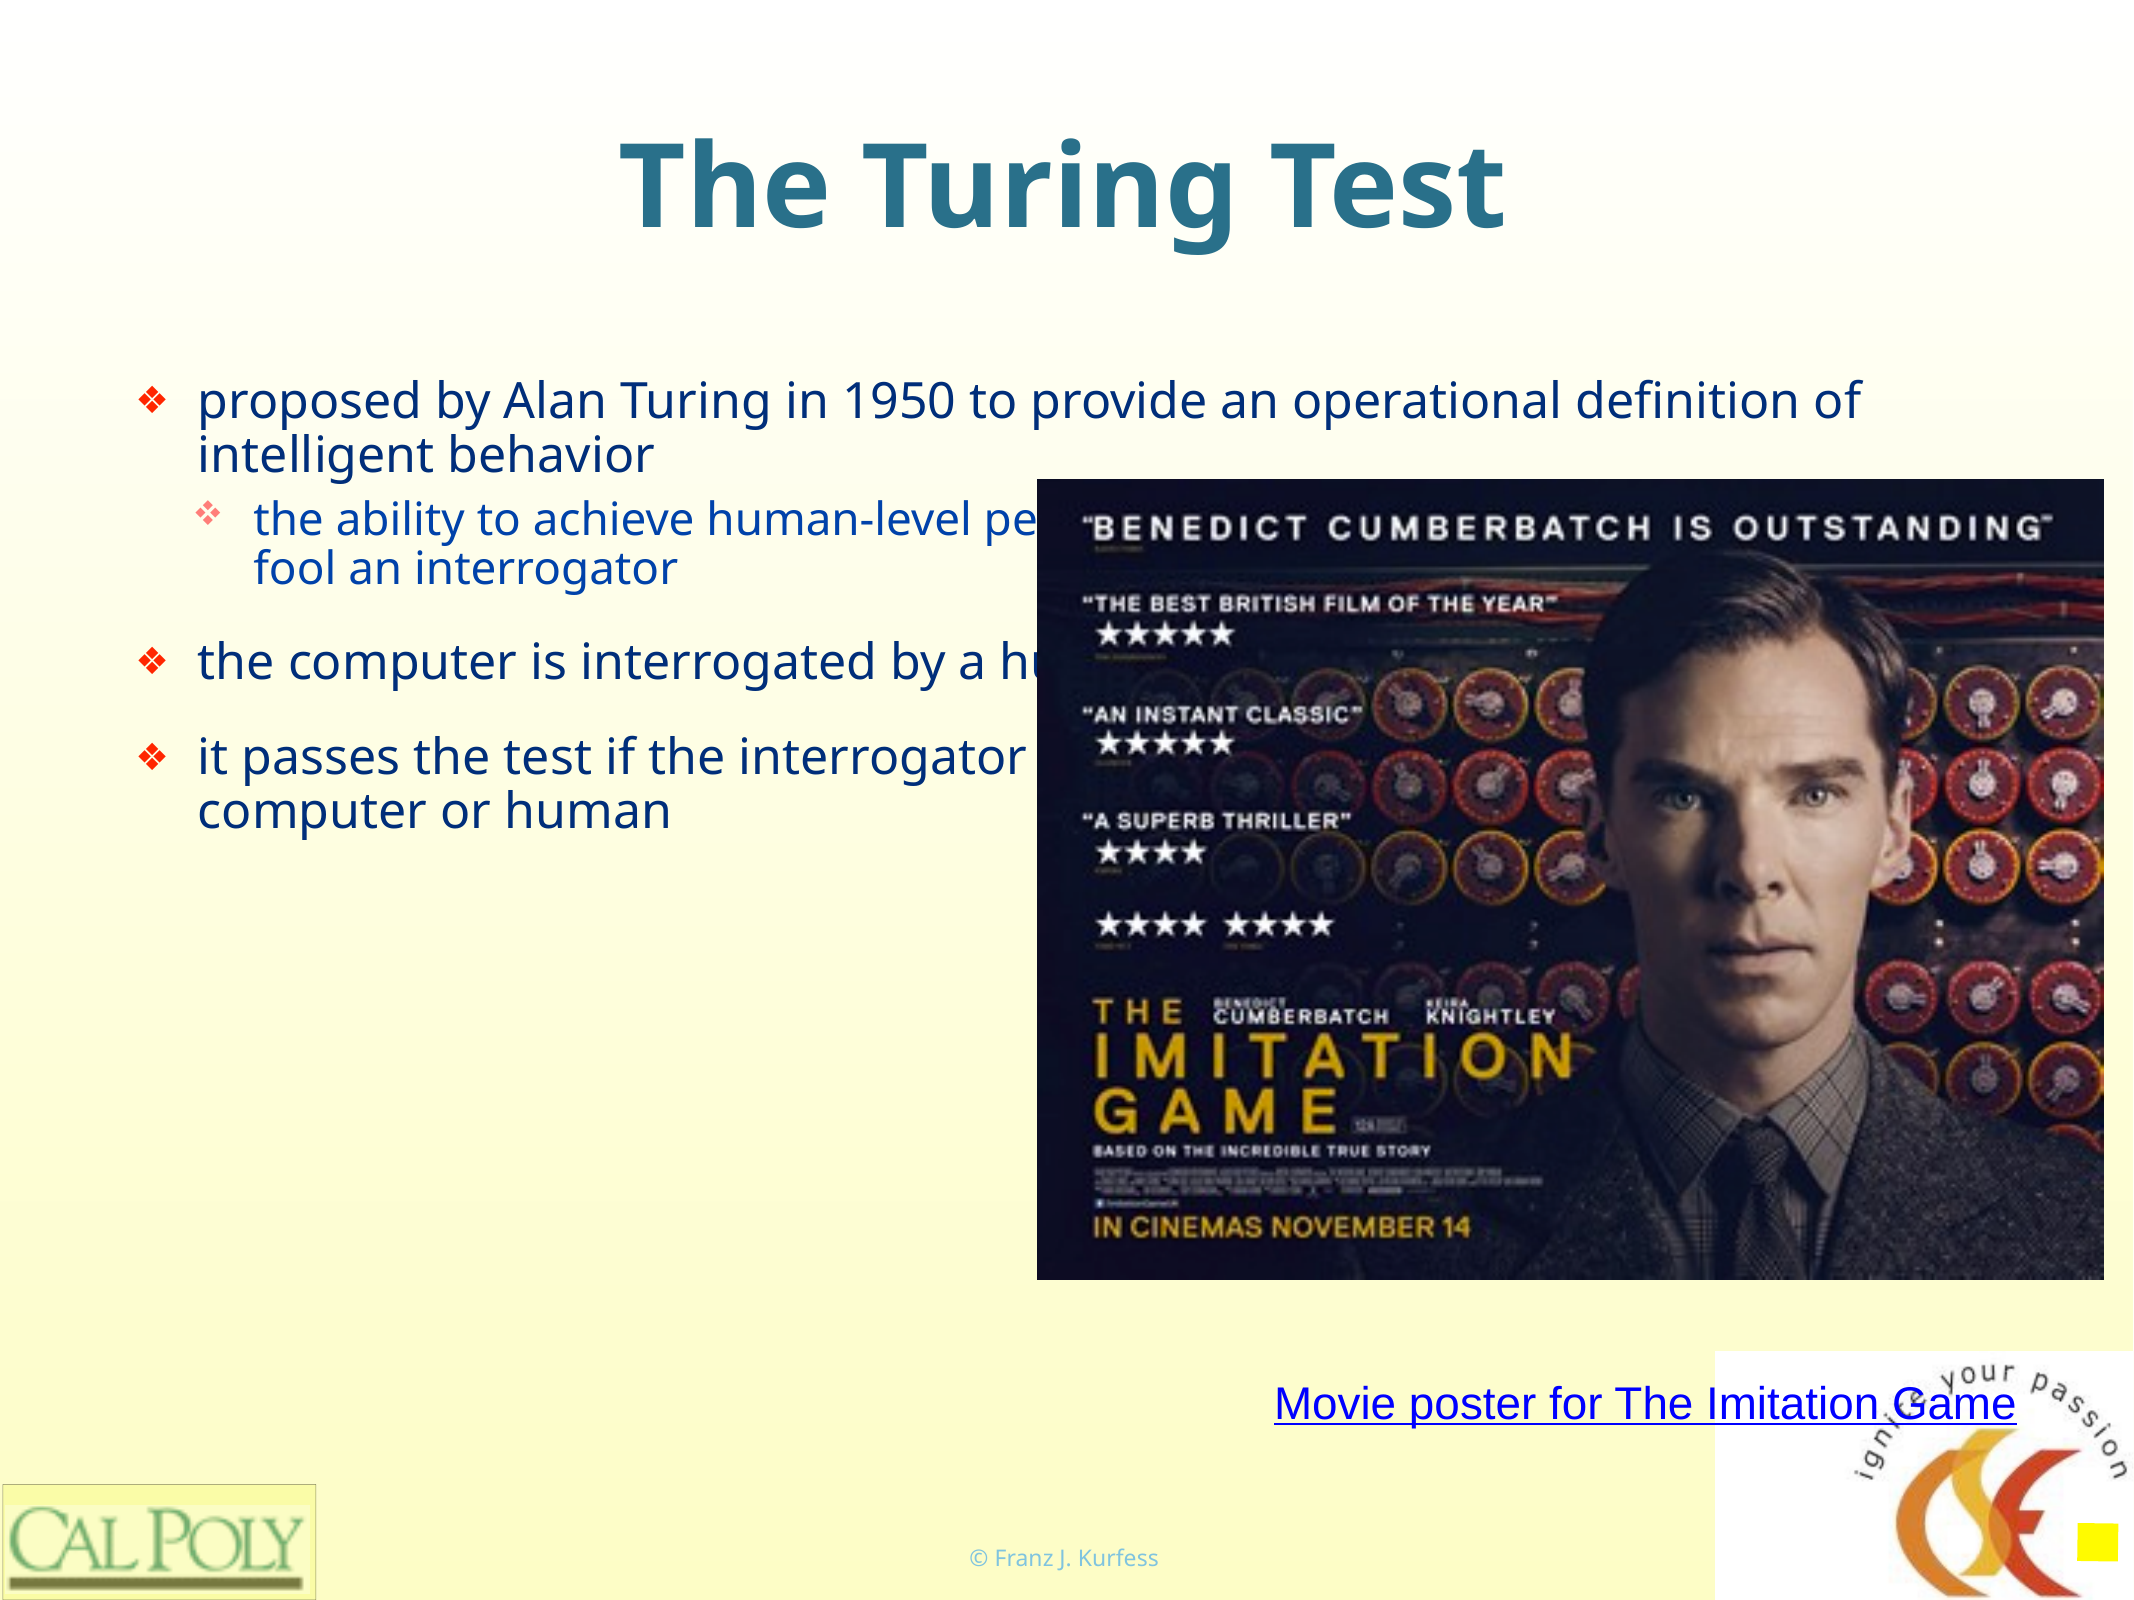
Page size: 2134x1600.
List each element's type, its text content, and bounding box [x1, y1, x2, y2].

title The Turing Test [128, 0, 2005, 363]
text_box Movie poster for The Imitation Game [1255, 1366, 2036, 1443]
picture [1715, 1351, 2134, 1600]
list proposed by Alan Turing in 1950 to provide an operational definition of intelligent behavior the ability to achieve human-level performance in all cognitive tasks, sufficient to fool an interrogator the computer is interrogated by a human via a teletype it passes the test if the interrogator cannot identify the answerer as computer or human [126, 366, 2003, 1481]
slide_number [2076, 1522, 2119, 1562]
picture [1036, 479, 2104, 1281]
